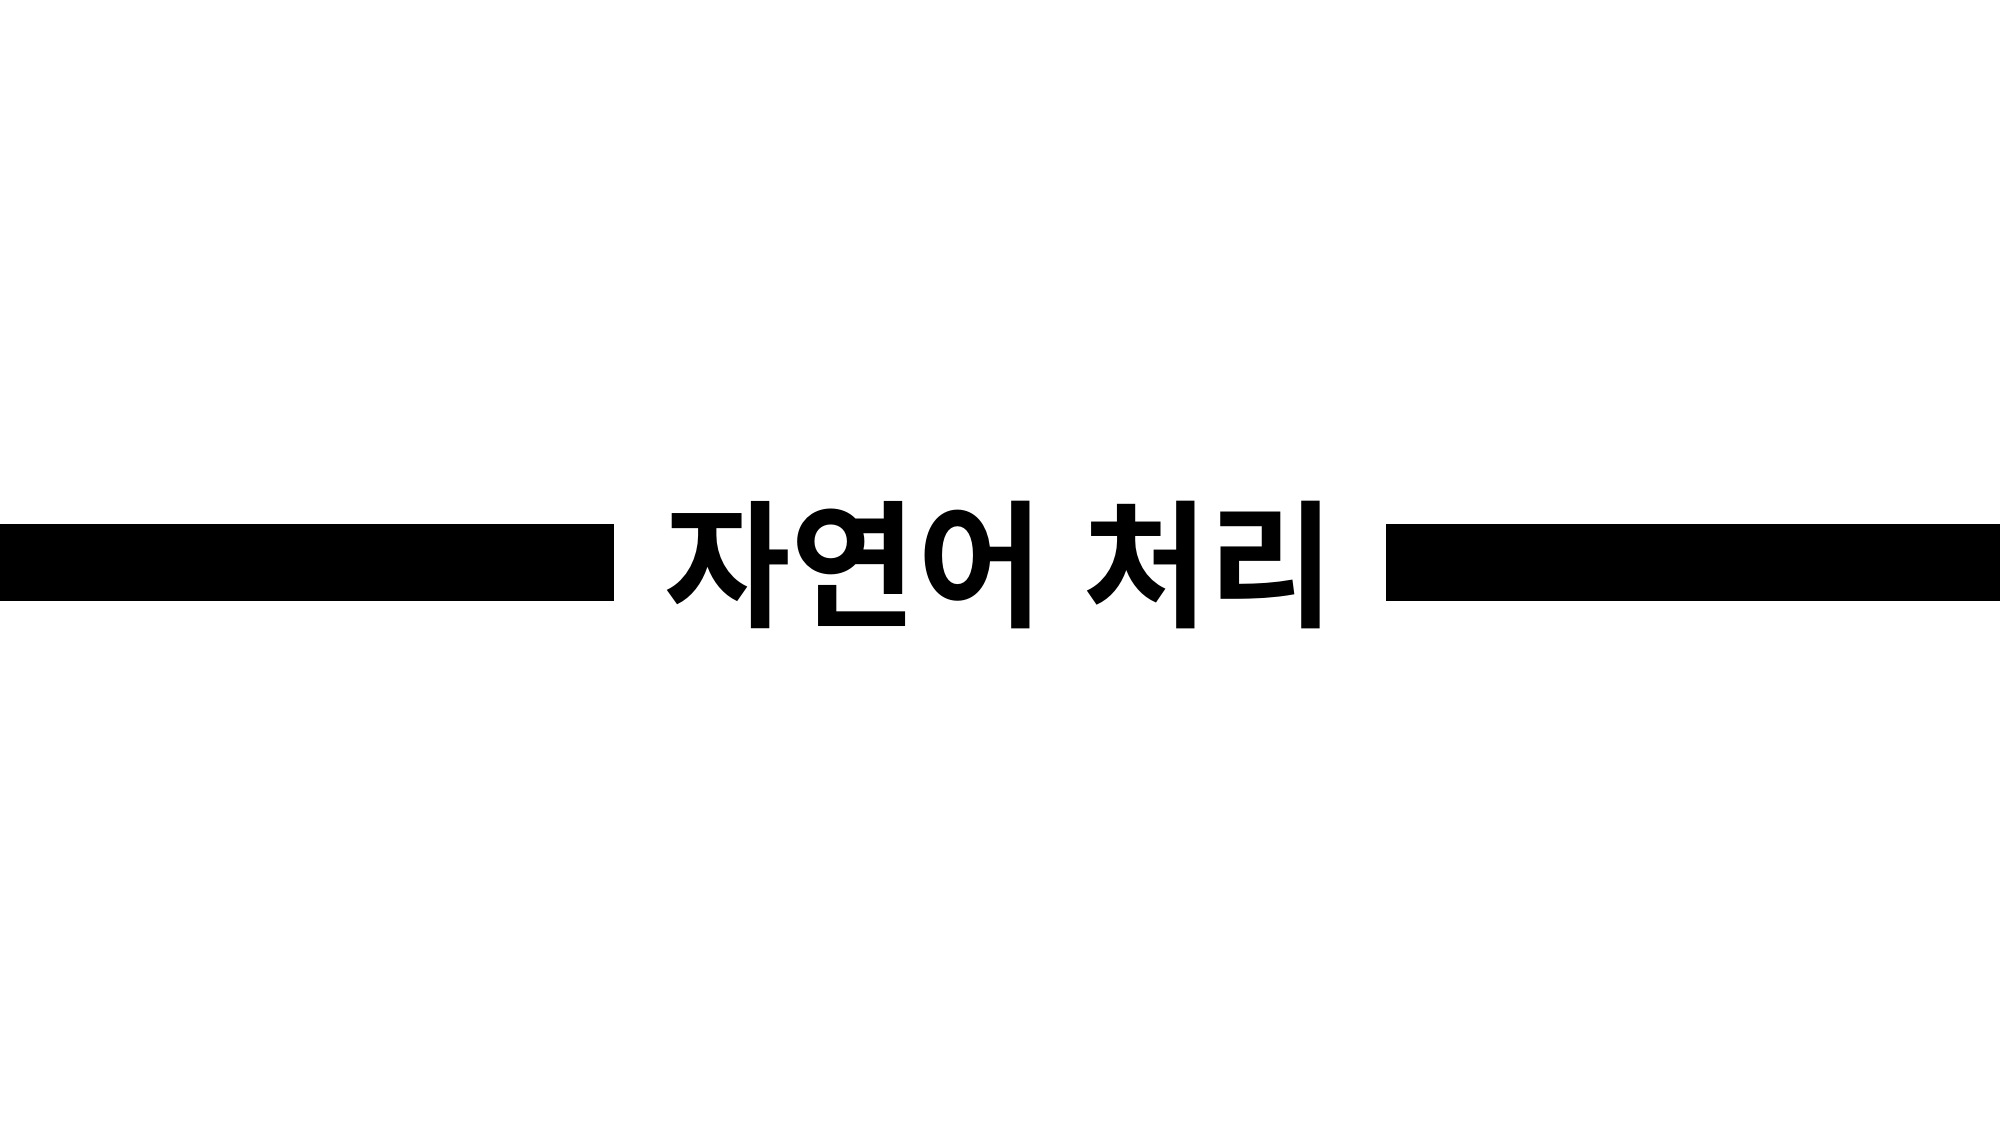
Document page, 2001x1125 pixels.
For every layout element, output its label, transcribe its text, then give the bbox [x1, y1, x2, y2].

text_box [1386, 524, 2000, 601]
text_box 자연어 처리 [649, 471, 1351, 652]
text_box [0, 524, 614, 601]
